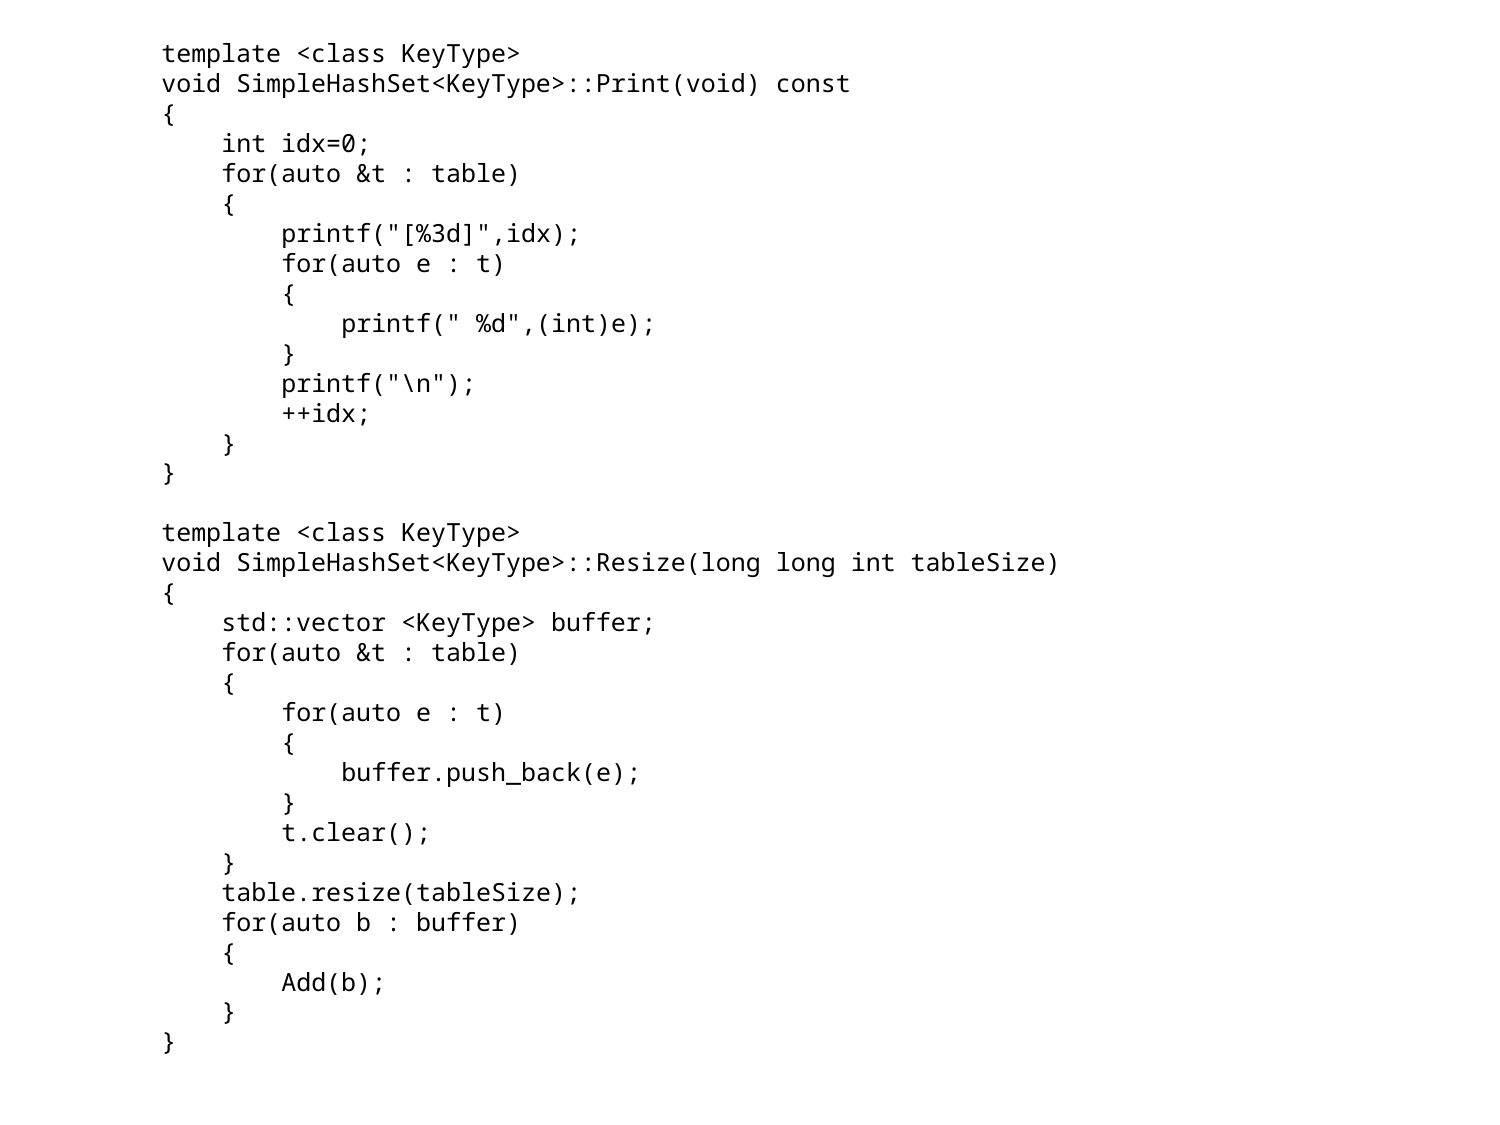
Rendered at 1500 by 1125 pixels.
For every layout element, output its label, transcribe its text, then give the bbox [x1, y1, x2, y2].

text_box template <class KeyType> void SimpleHashSet<KeyType>::Print(void) const { int idx=0; for(auto &t : table) { printf("[%3d]",idx); for(auto e : t) { printf(" %d",(int)e); } printf("\n"); ++idx; } } template <class KeyType> void SimpleHashSet<KeyType>::Resize(long long int tableSize) { std::vector <KeyType> buffer; for(auto &t : table) { for(auto e : t) { buffer.push_back(e); } t.clear(); } table.resize(tableSize); for(auto b : buffer) { Add(b); } } [146, 30, 1077, 1094]
